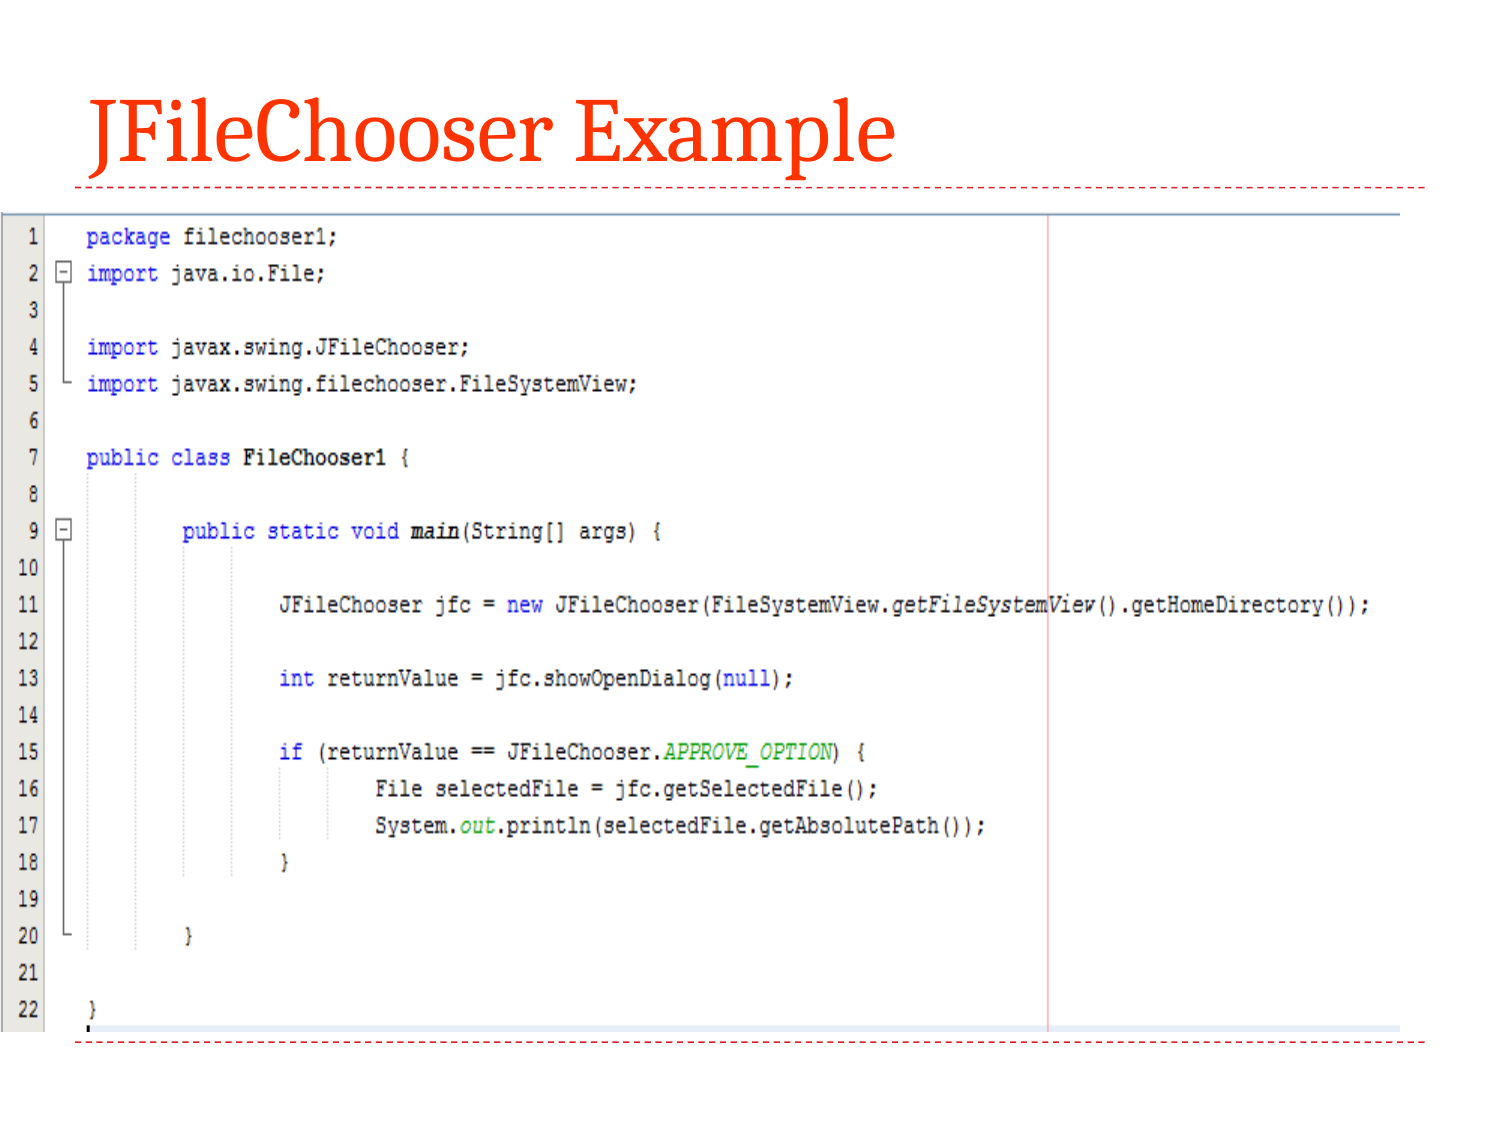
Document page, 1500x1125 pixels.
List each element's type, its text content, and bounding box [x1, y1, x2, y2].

picture [0, 212, 1401, 1033]
title JFileChooser Example [75, 24, 1425, 188]
